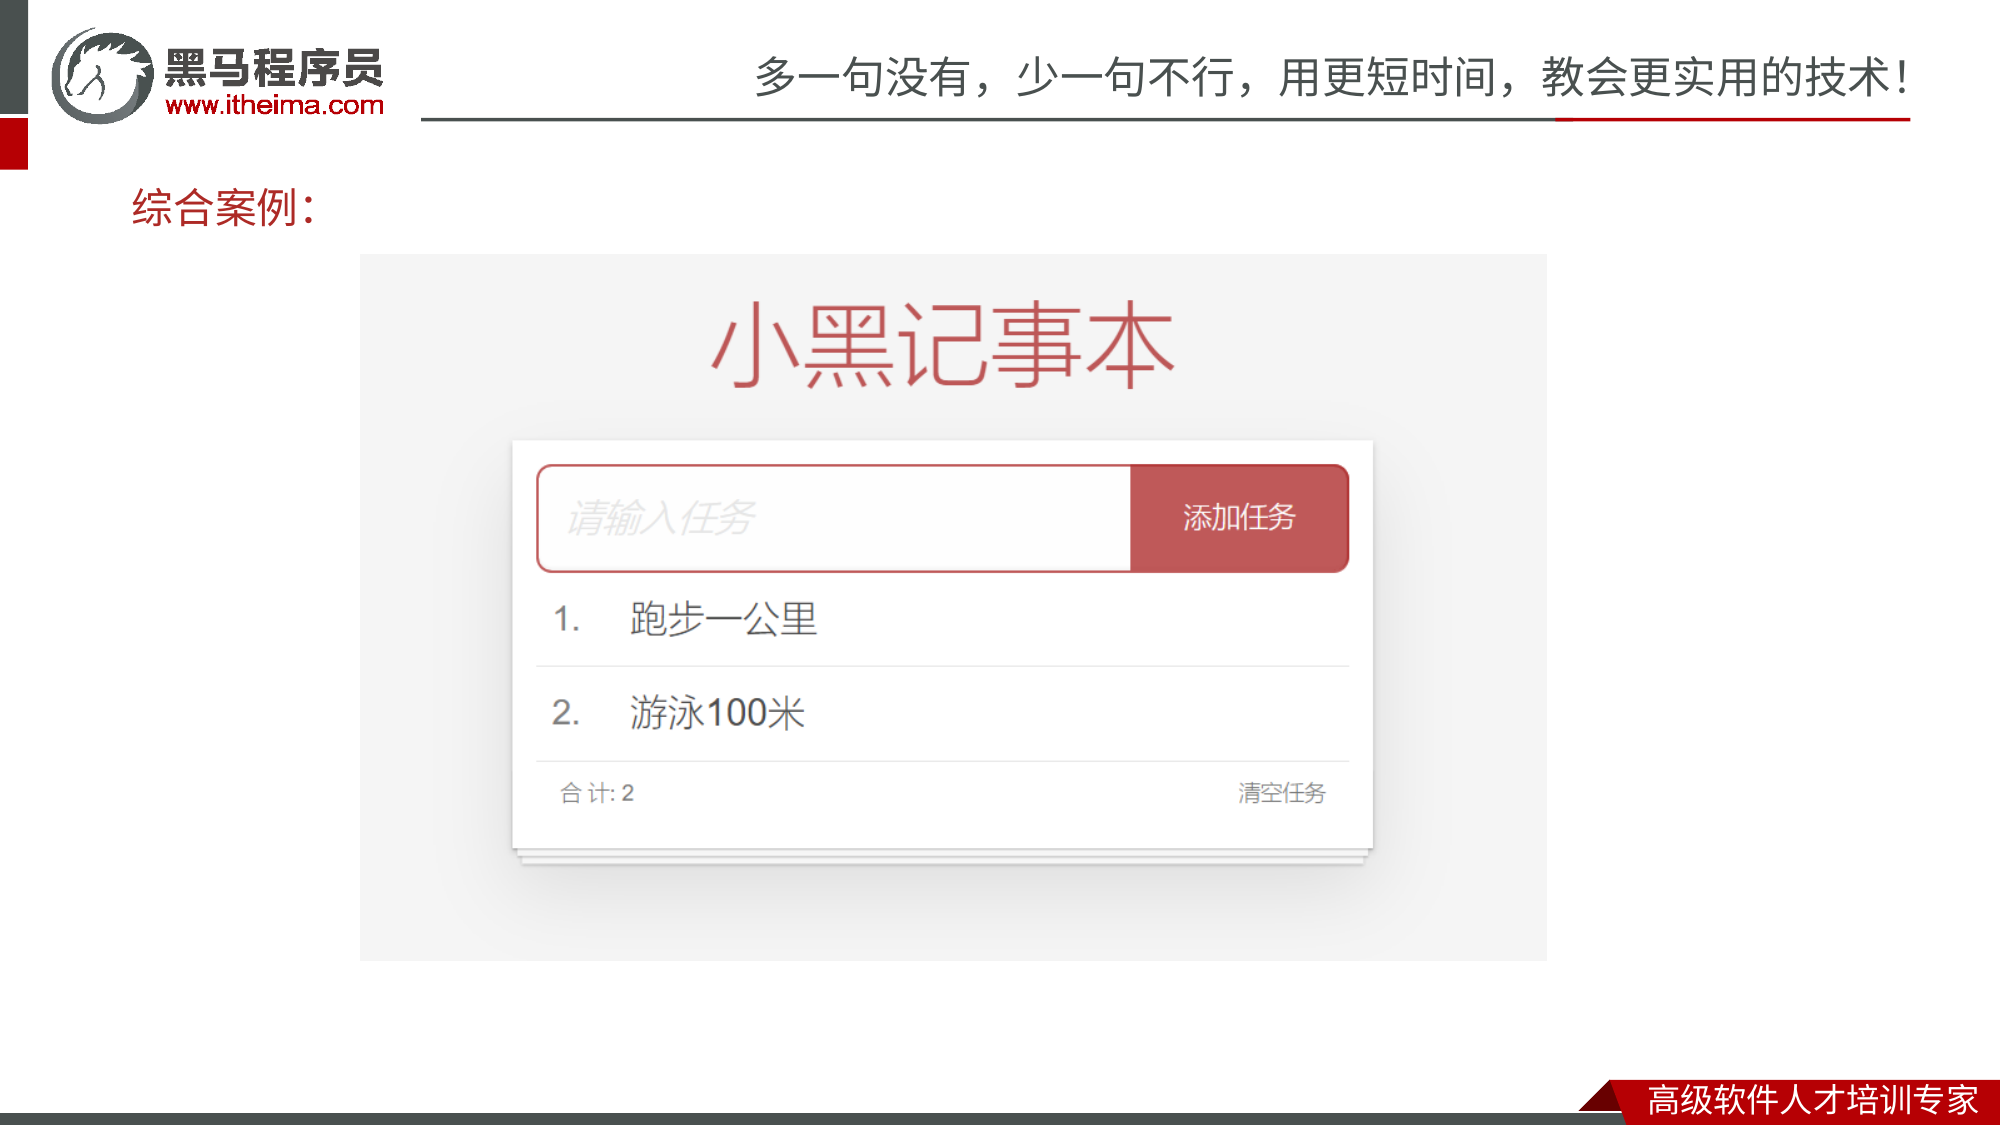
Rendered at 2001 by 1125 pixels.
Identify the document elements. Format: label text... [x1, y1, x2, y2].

title 综合案例： [116, 164, 1876, 250]
picture [50, 26, 384, 125]
picture [359, 253, 1547, 961]
